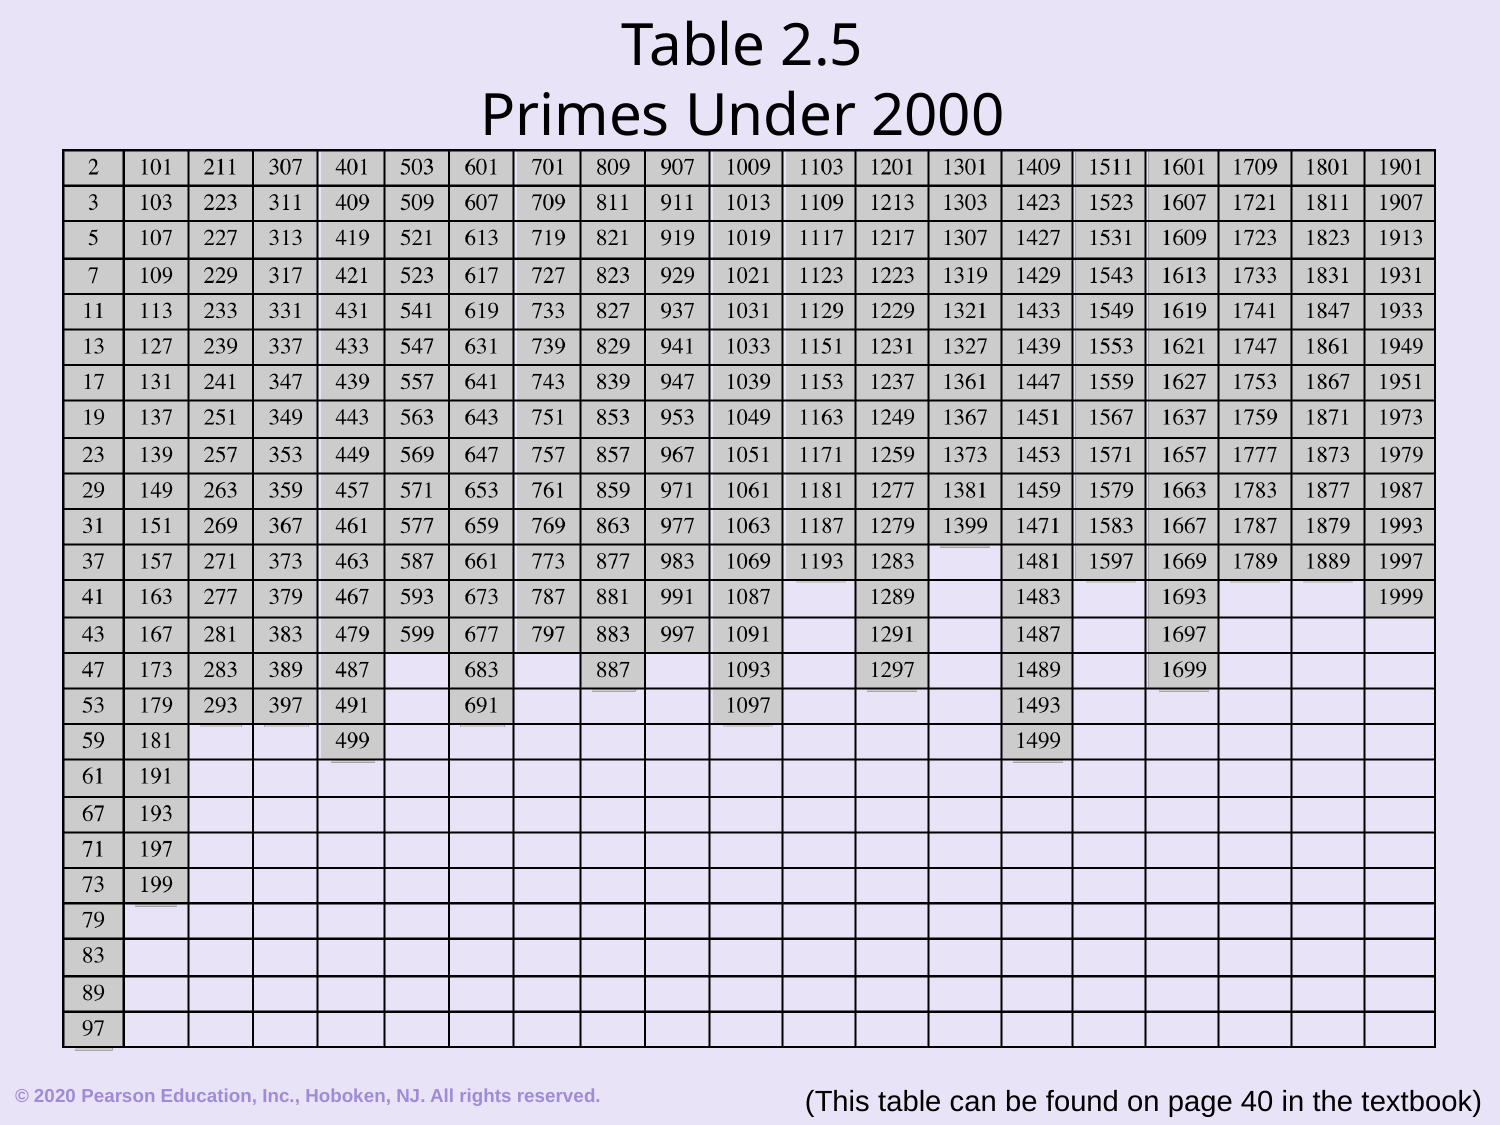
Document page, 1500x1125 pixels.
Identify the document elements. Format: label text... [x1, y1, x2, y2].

text_box (This table can be found on page 40 in the textbook) [790, 1074, 1499, 1125]
text_box Table 2.5 Primes Under 2000 [0, 0, 1500, 155]
footer © 2020 Pearson Education, Inc., Hoboken, NJ. All rights reserved. [0, 1065, 790, 1125]
picture [59, 147, 1438, 1101]
